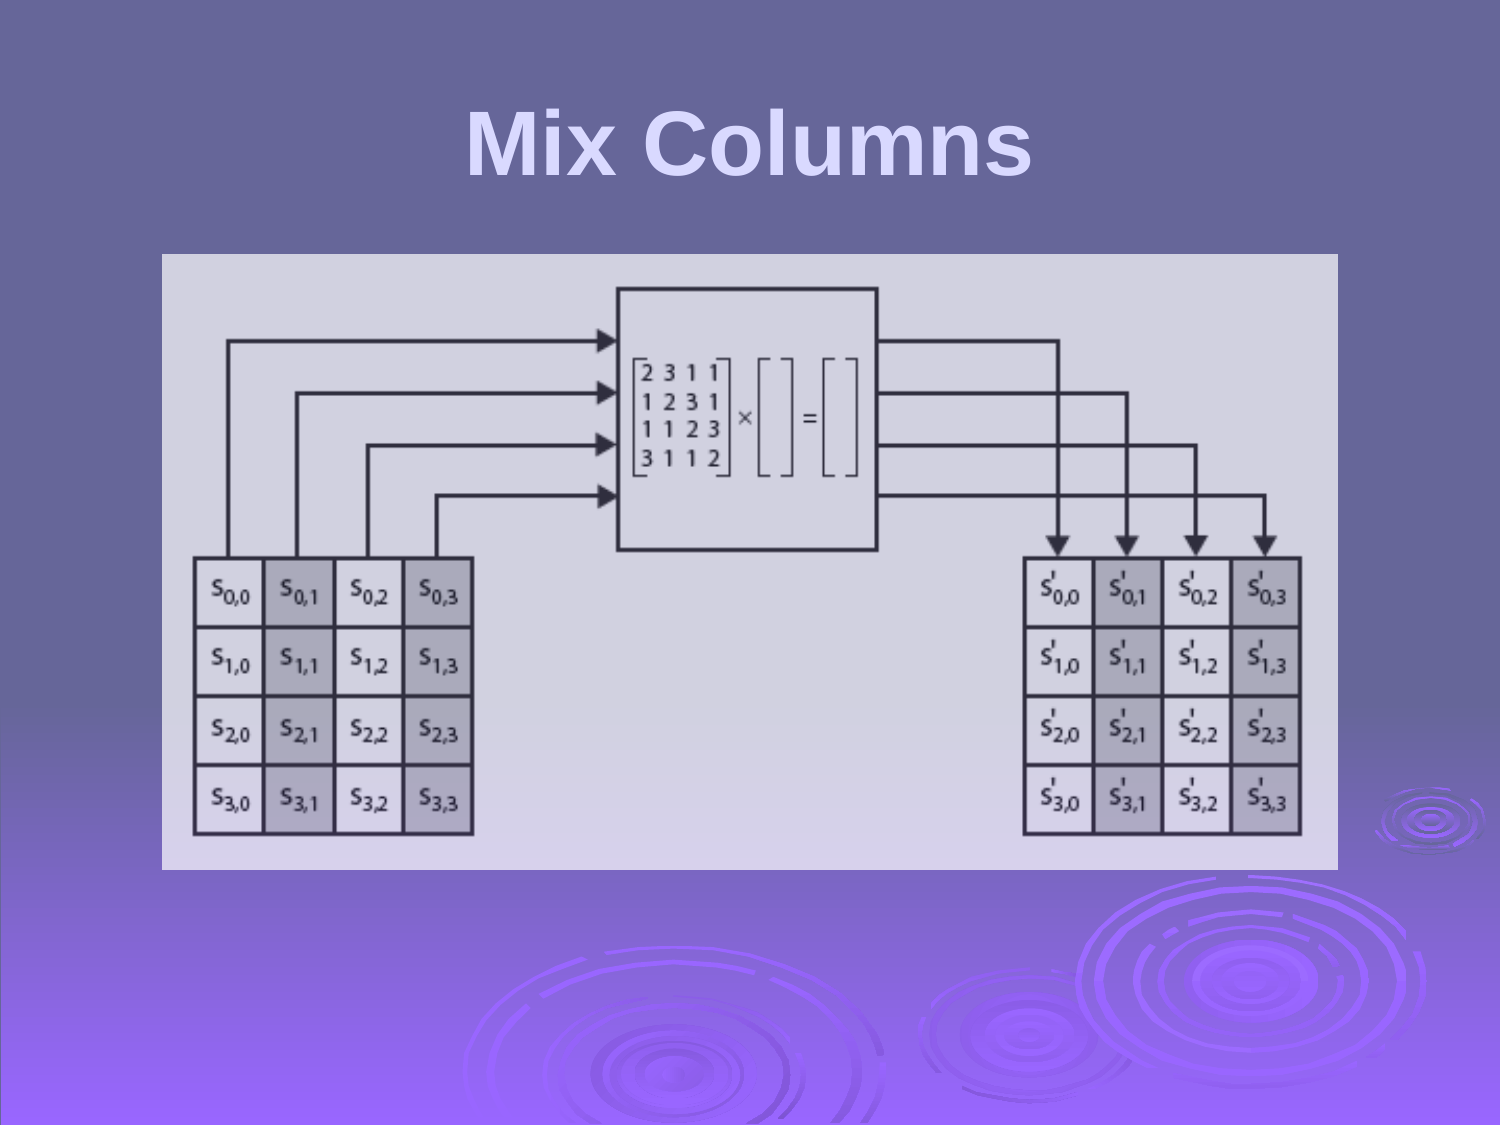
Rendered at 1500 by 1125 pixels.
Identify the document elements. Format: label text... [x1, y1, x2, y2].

title Mix Columns [75, 45, 1425, 233]
picture [162, 254, 1338, 870]
